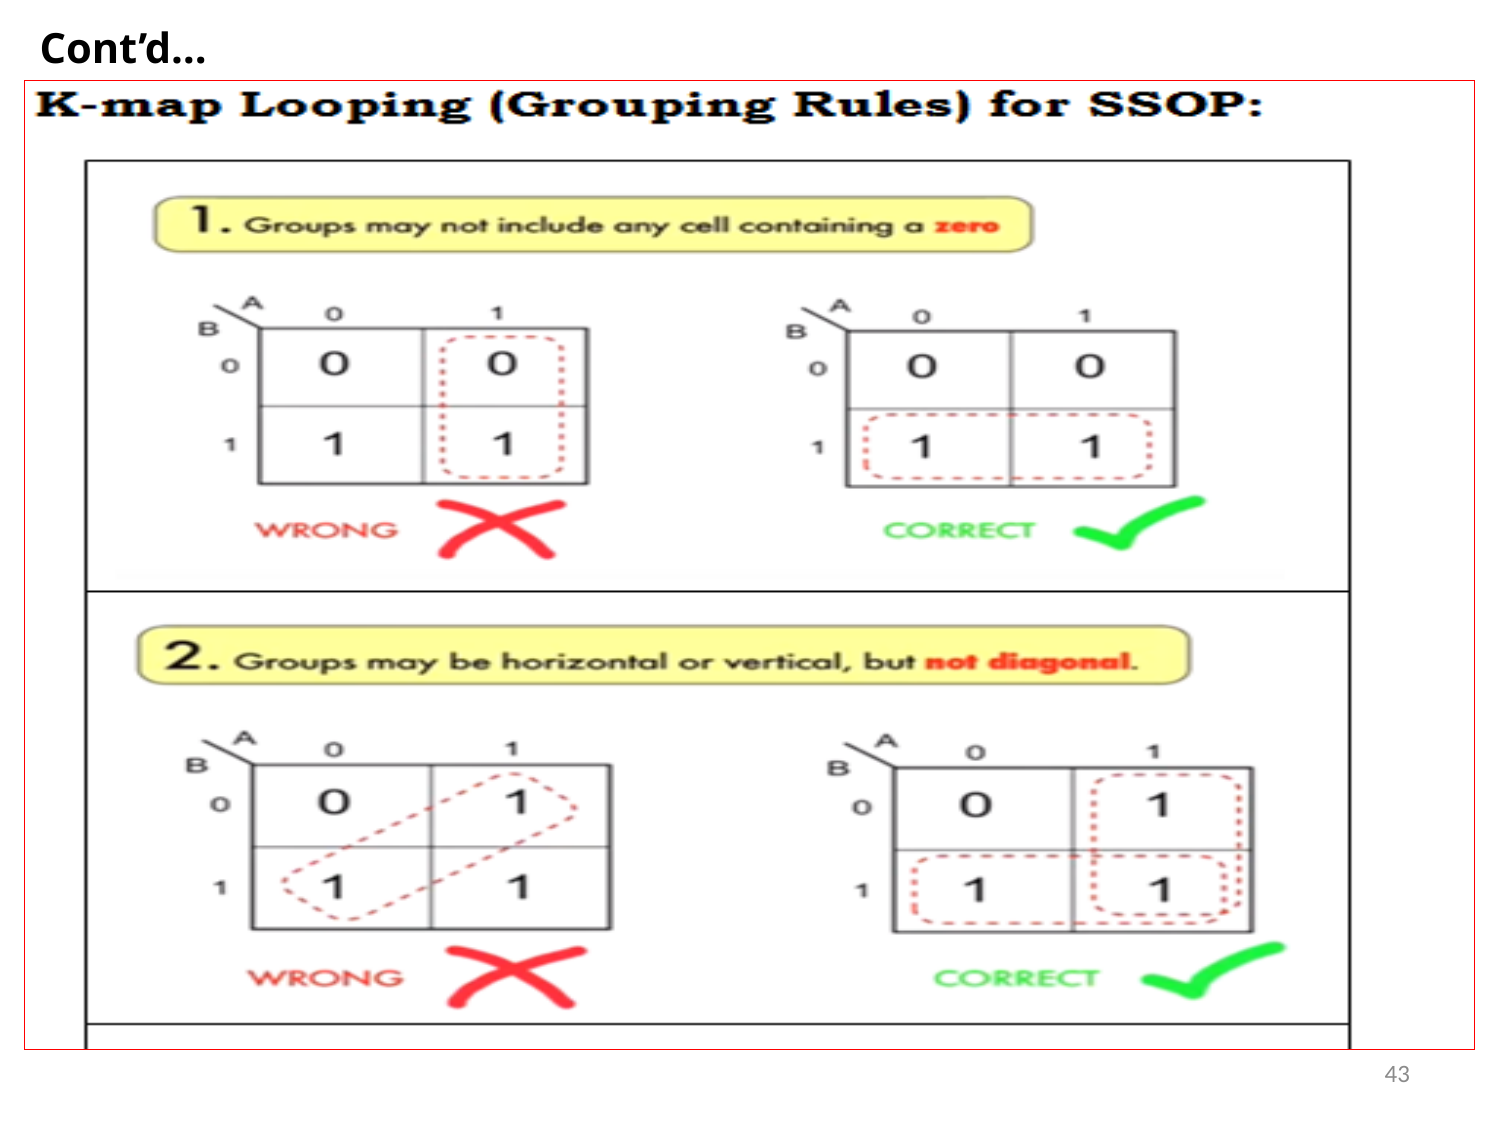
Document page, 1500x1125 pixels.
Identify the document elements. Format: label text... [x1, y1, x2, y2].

text_box Cont’d… [24, 14, 338, 79]
slide_number 43 [1074, 1058, 1425, 1103]
picture [24, 79, 1476, 1051]
